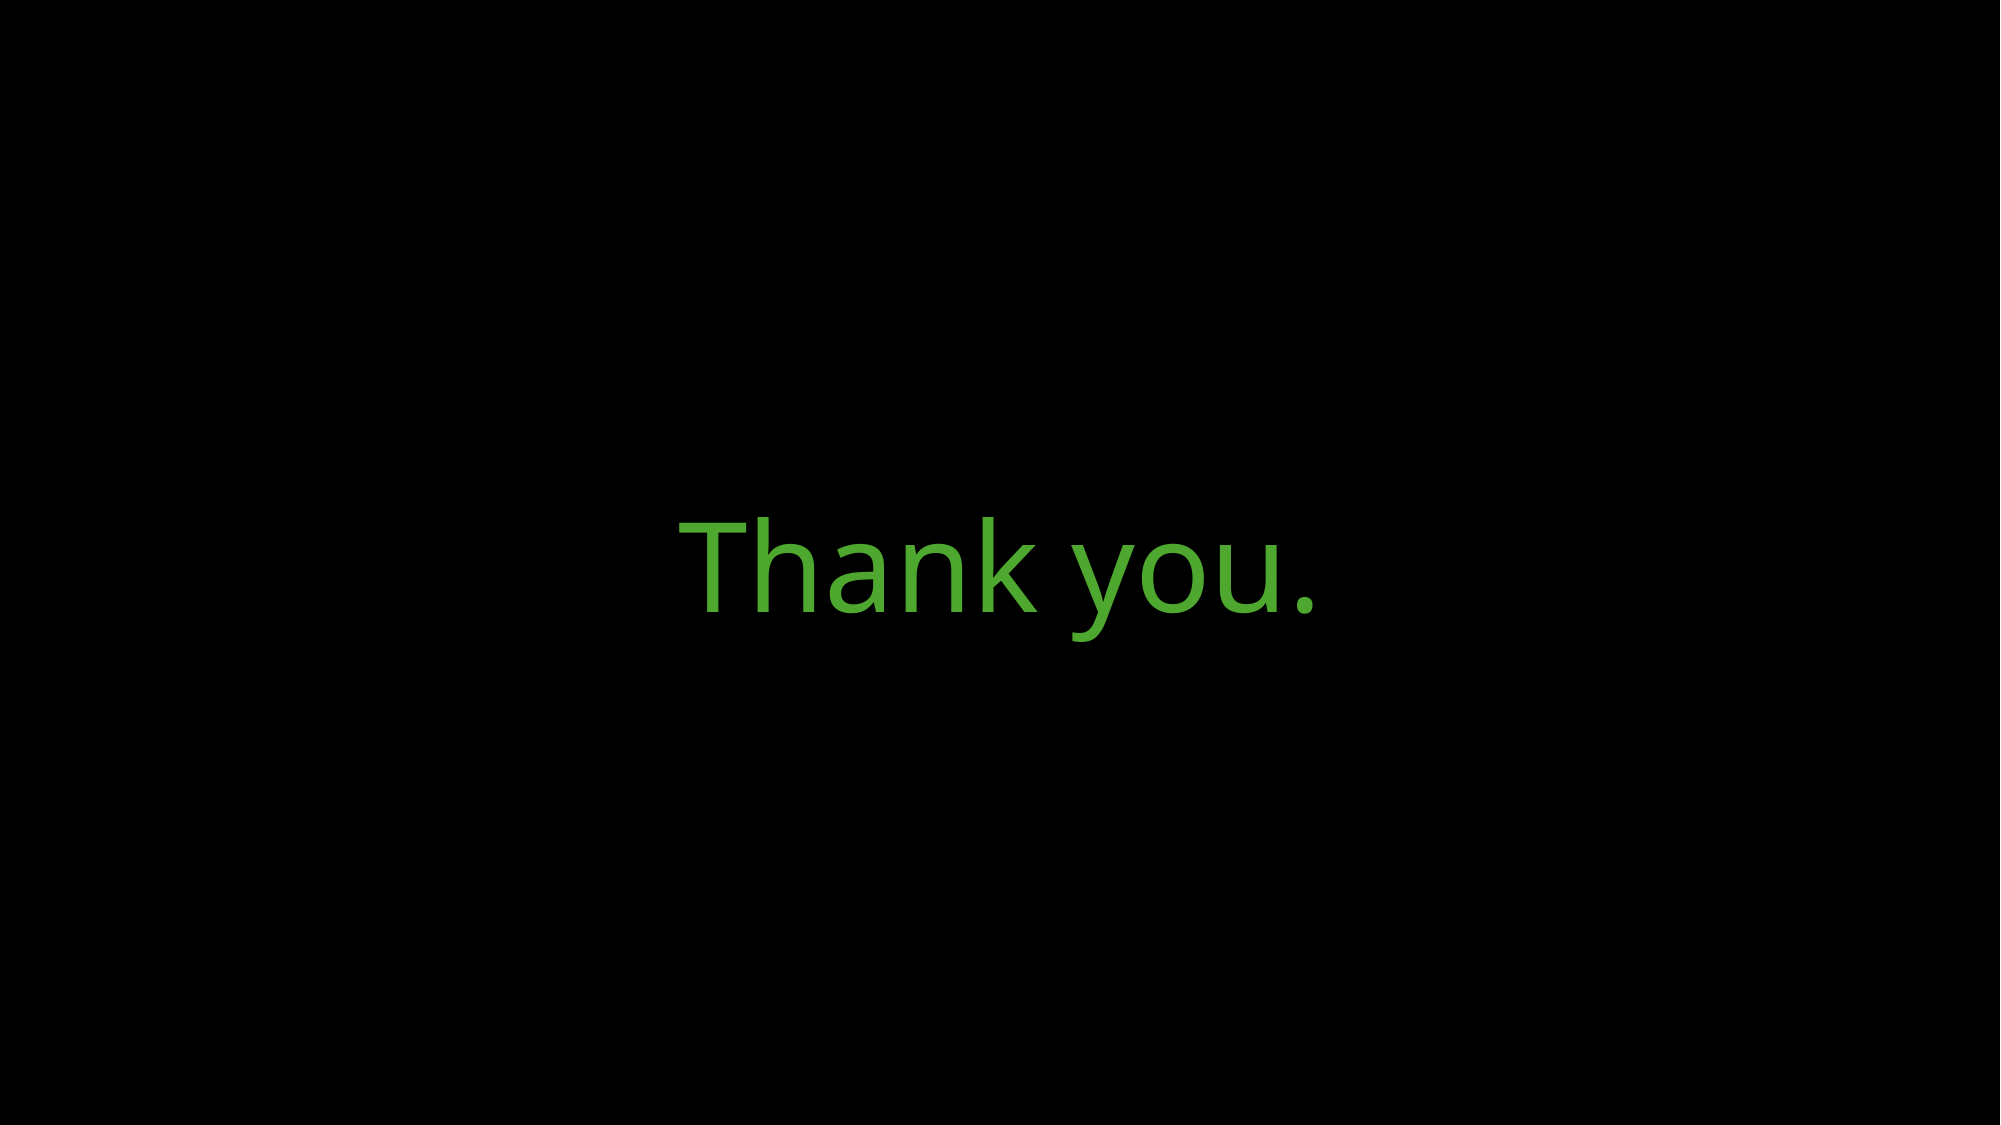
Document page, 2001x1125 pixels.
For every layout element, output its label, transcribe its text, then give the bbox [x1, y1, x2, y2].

title Thank you. [249, 478, 1750, 647]
